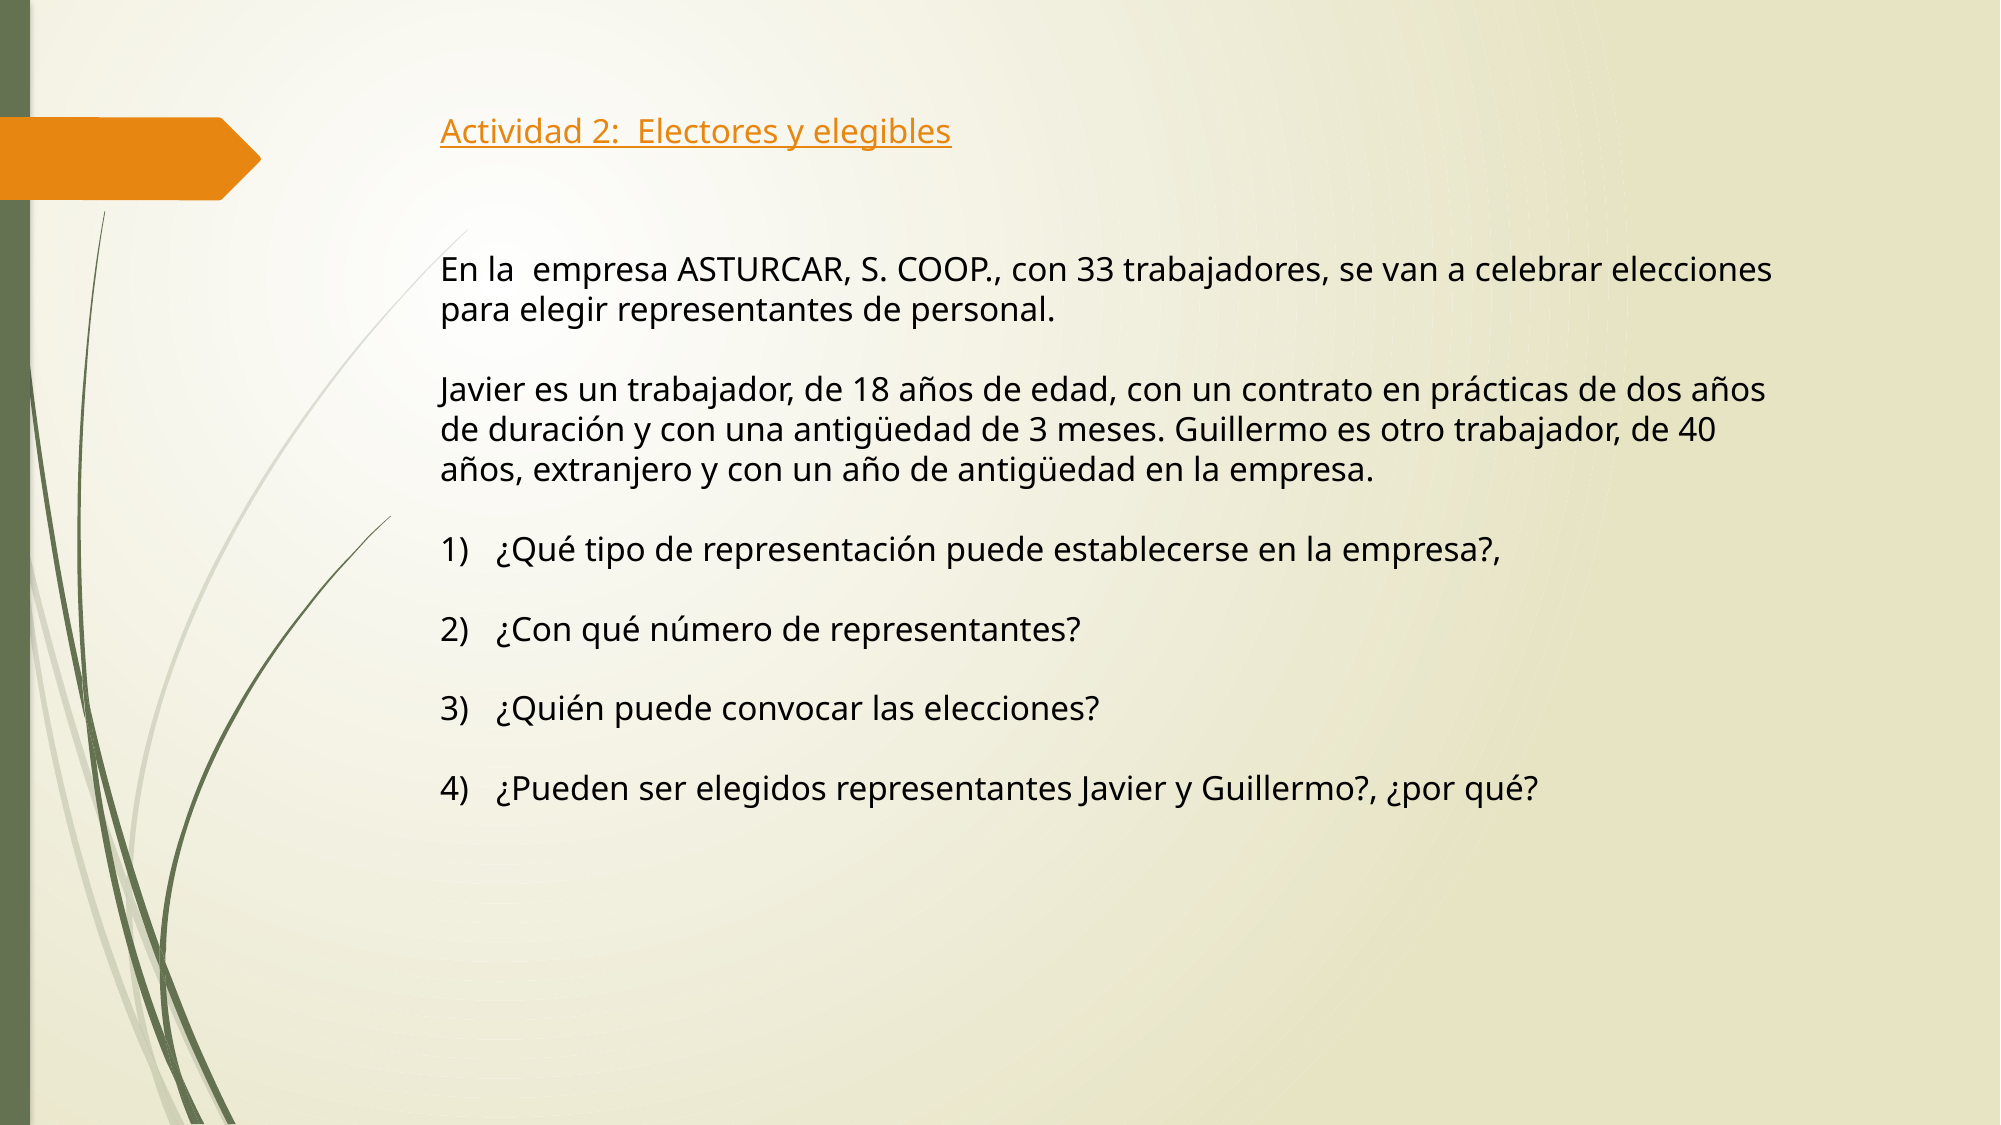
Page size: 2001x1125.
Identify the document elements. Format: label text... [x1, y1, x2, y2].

title Actividad 2: Electores y elegibles [425, 102, 1888, 184]
text_box En la empresa ASTURCAR, S. COOP., con 33 trabajadores, se van a celebrar elecciones para elegir representantes de personal. Javier es un trabajador, de 18 años de edad, con un contrato en prácticas de dos años de duración y con una antigüedad de 3 meses. Guillermo es otro trabajador, de 40 años, extranjero y con un año de antigüedad en la empresa. ¿Qué tipo de representación puede establecerse en la empresa?, ¿Con qué número de representantes? ¿Quién puede convocar las elecciones? ¿Pueden ser elegidos representantes Javier y Guillermo?, ¿por qué? [425, 241, 1814, 815]
